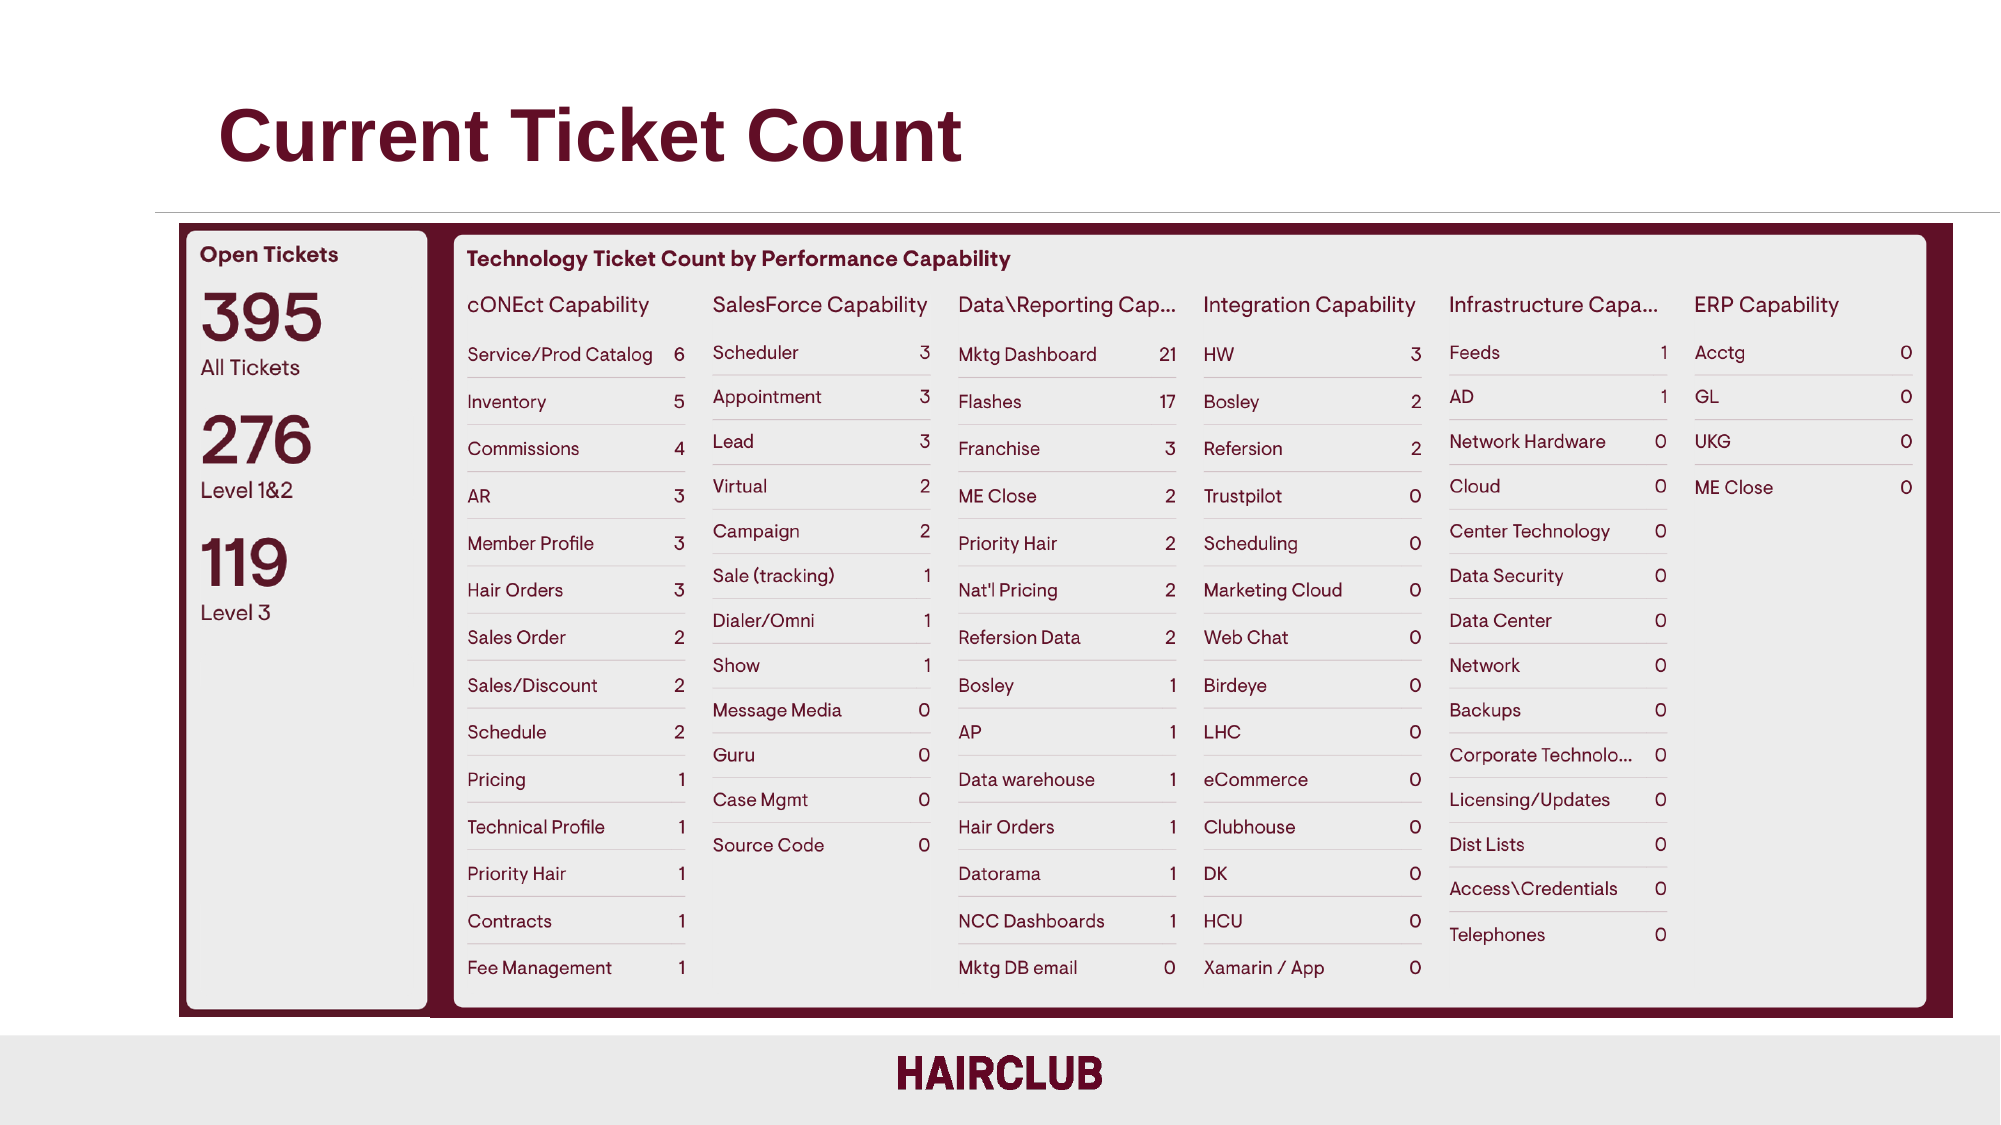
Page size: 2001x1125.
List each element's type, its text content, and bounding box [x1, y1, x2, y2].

picture [898, 1055, 1102, 1090]
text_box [179, 223, 1953, 1018]
title Current Ticket Count [203, 28, 1929, 223]
